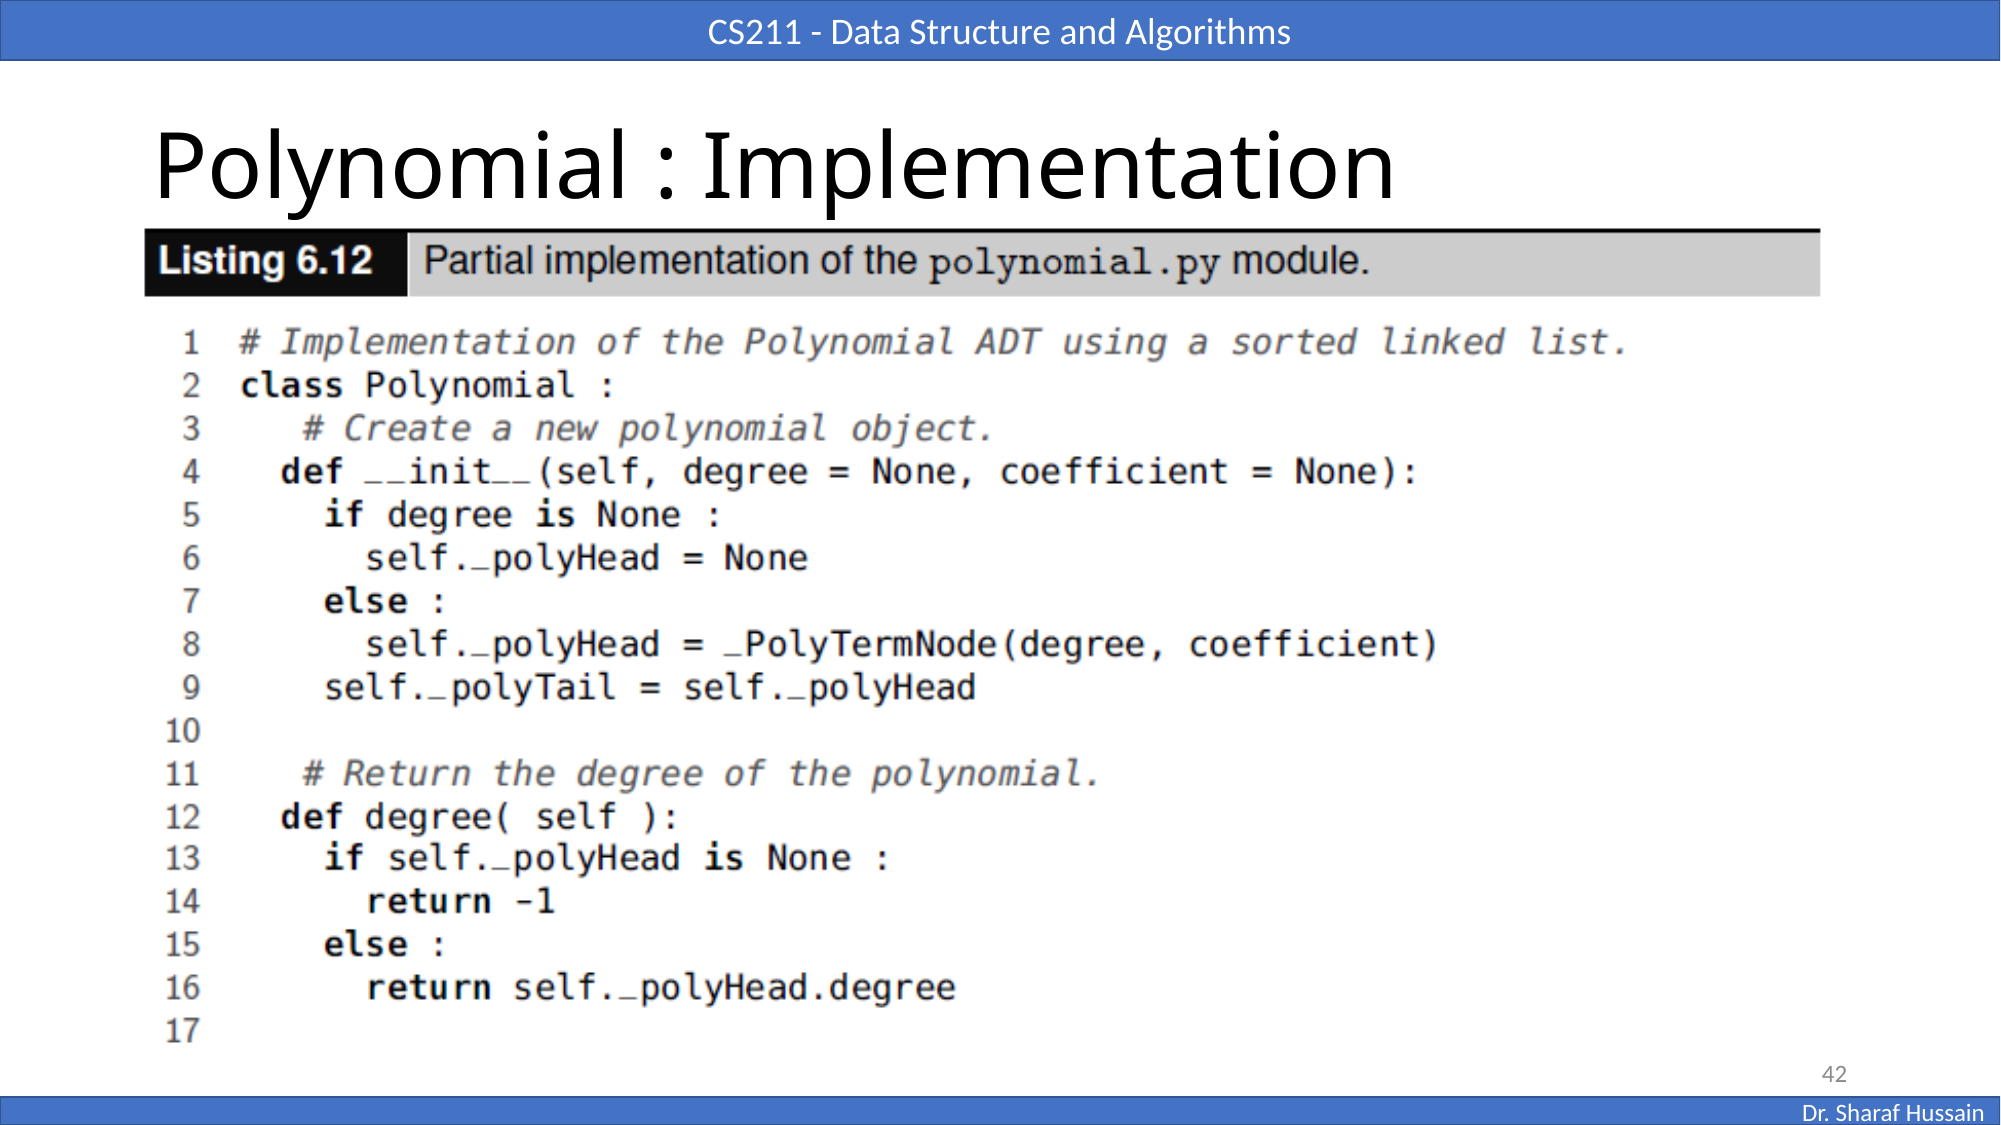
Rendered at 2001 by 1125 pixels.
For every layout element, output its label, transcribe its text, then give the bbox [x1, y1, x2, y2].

slide_number 42 [1412, 1042, 1863, 1103]
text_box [137, 225, 1825, 1043]
picture [137, 225, 1827, 1045]
title Polynomial : Implementation [137, 59, 1863, 278]
